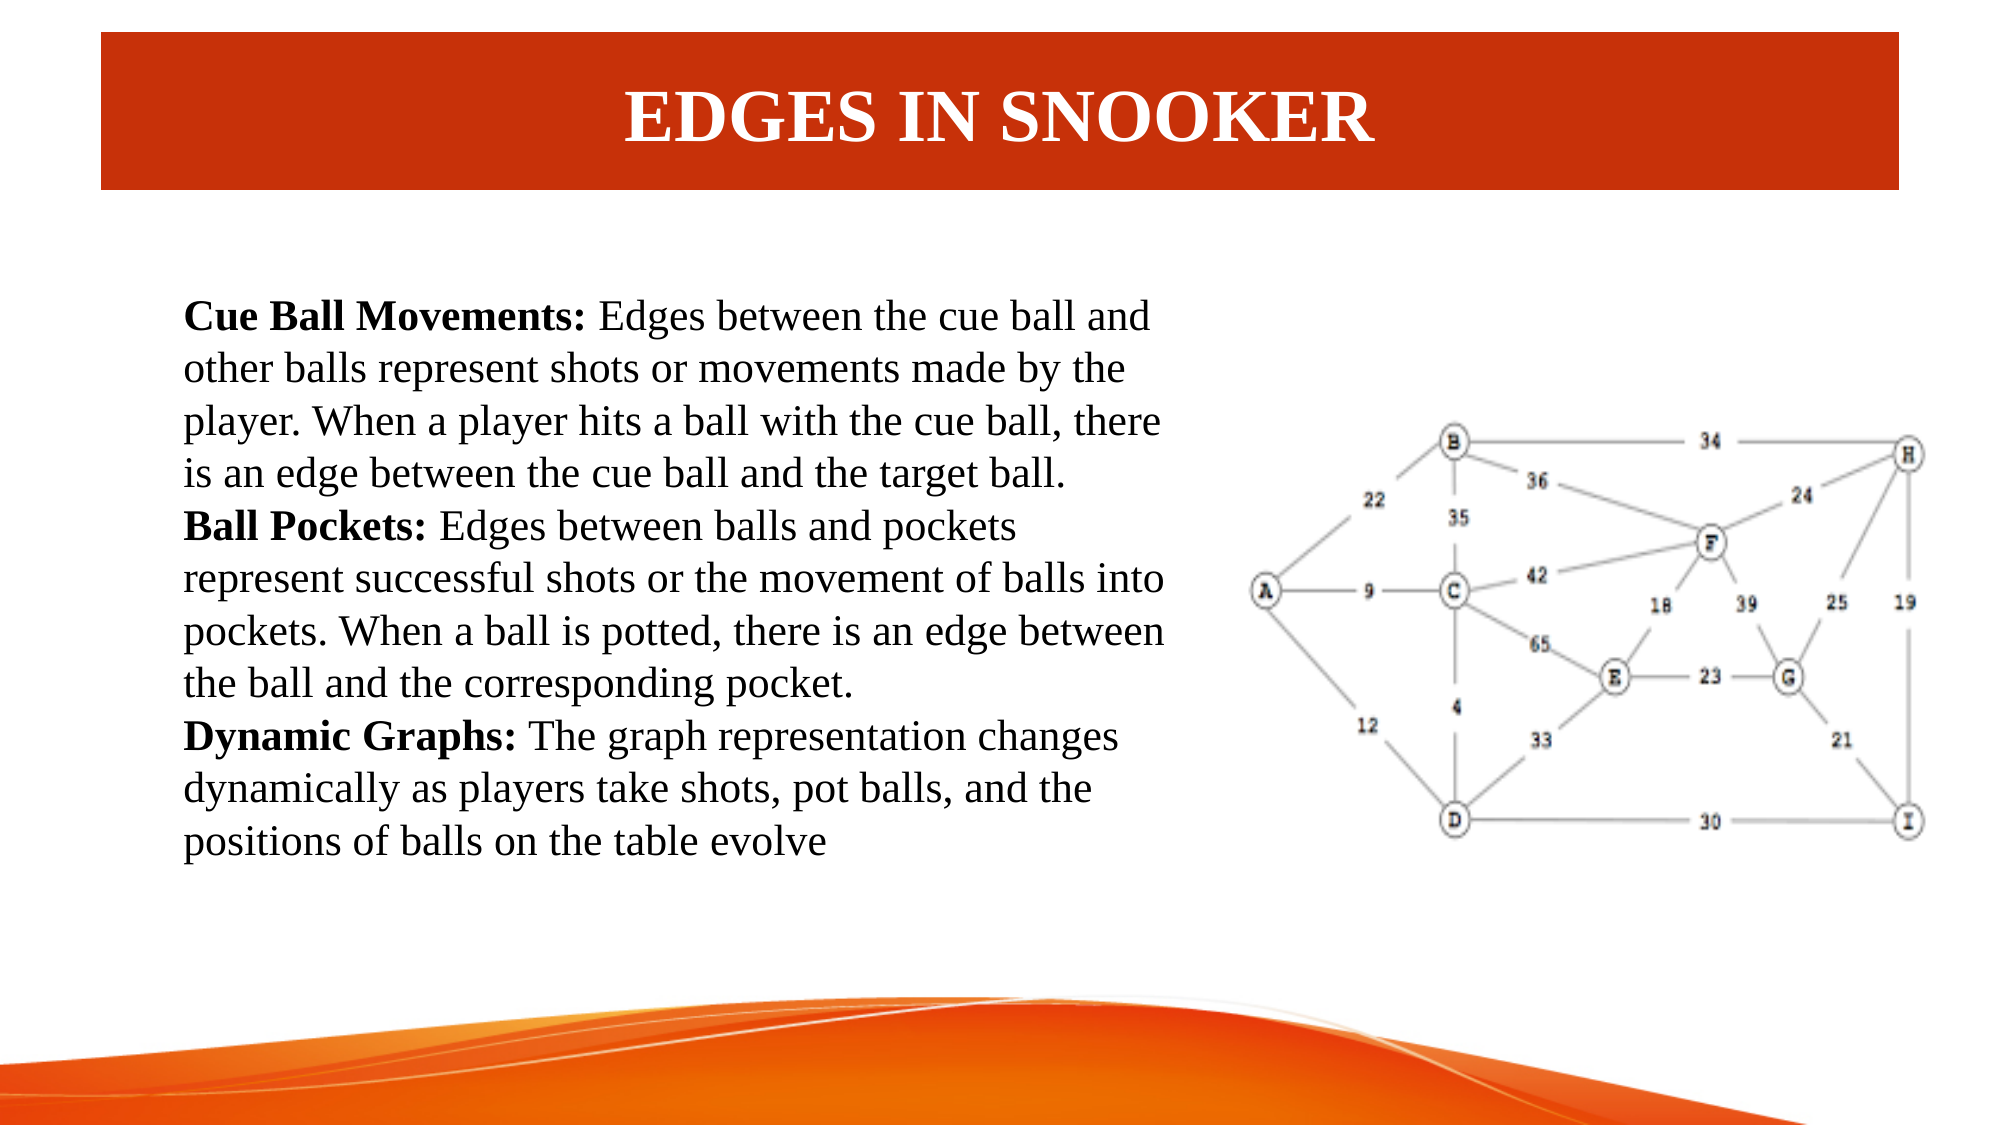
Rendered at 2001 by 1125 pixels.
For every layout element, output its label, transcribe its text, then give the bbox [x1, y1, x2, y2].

picture [0, 0, 2000, 1125]
title EDGES IN SNOOKER [99, 30, 1901, 192]
text_box Cue Ball Movements: Edges between the cue ball and other balls represent shots or movements made by the player. When a player hits a ball with the cue ball, there is an edge between the cue ball and the target ball. Ball Pockets: Edges between balls and pockets represent successful shots or the movement of balls into pockets. When a ball is potted, there is an edge between the ball and the corresponding pocket. Dynamic Graphs: The graph representation changes dynamically as players take shots, pot balls, and the positions of balls on the table evolve [93, 219, 1196, 1125]
